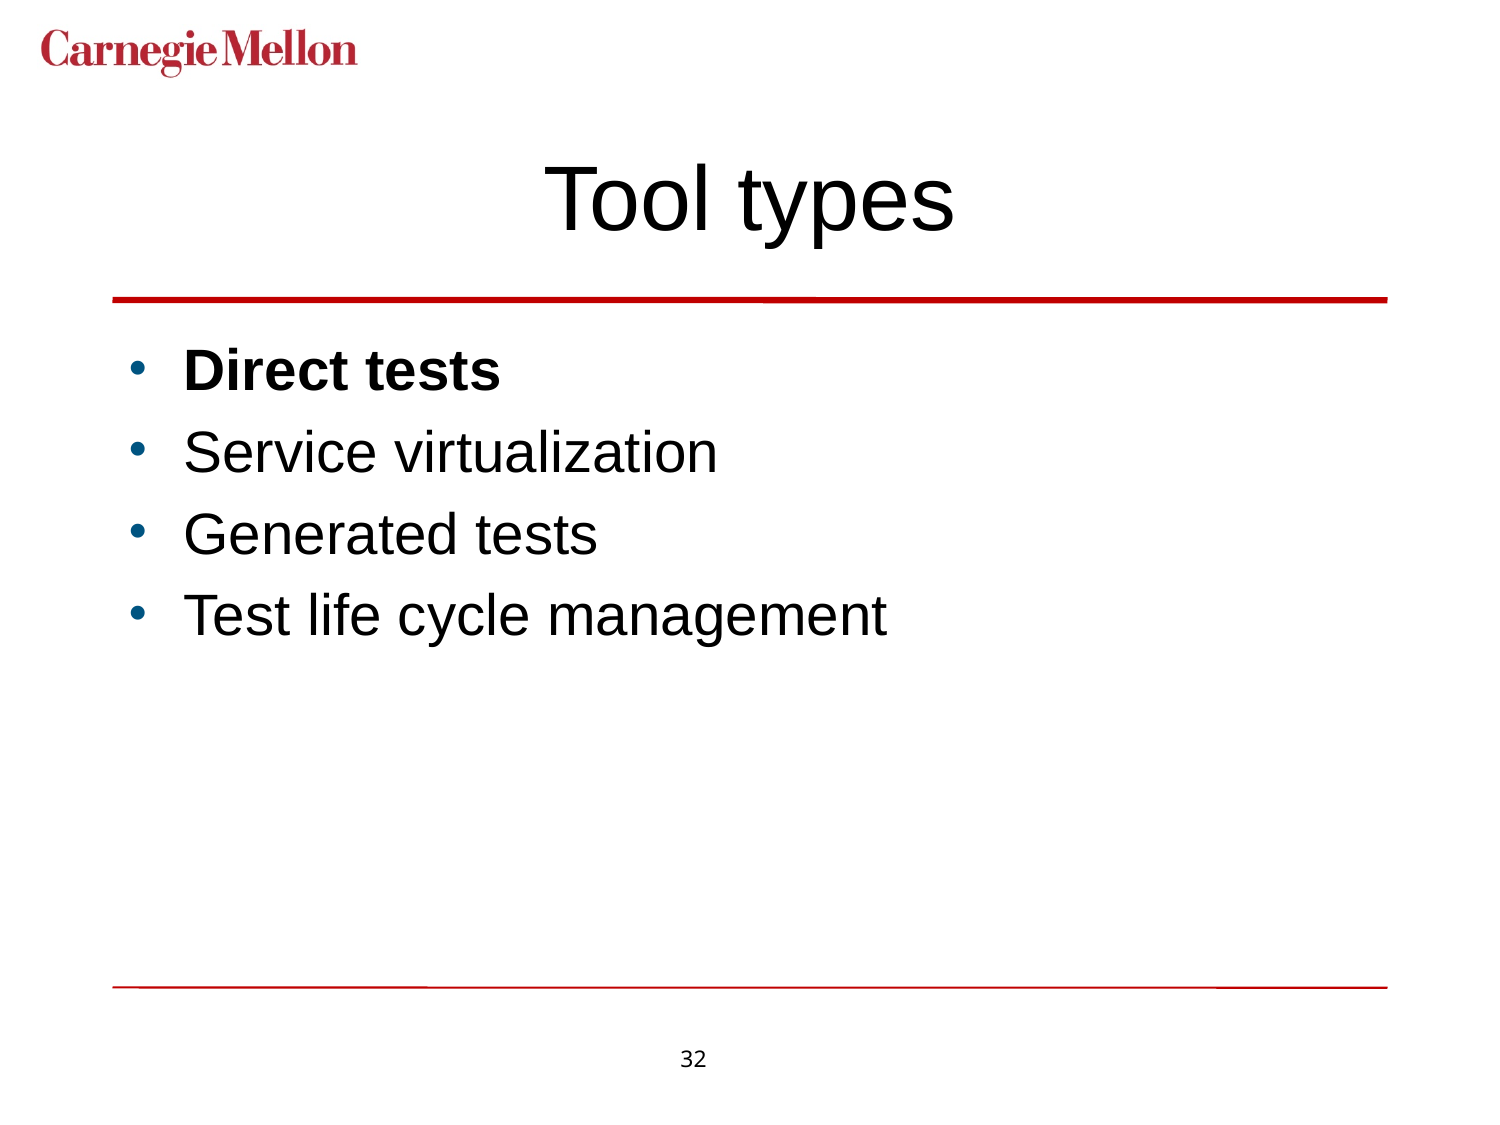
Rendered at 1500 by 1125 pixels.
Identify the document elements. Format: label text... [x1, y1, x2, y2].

title Tool types [112, 99, 1388, 288]
picture [37, 24, 361, 79]
list Direct tests Service virtualization Generated tests Test life cycle management [112, 324, 1388, 988]
